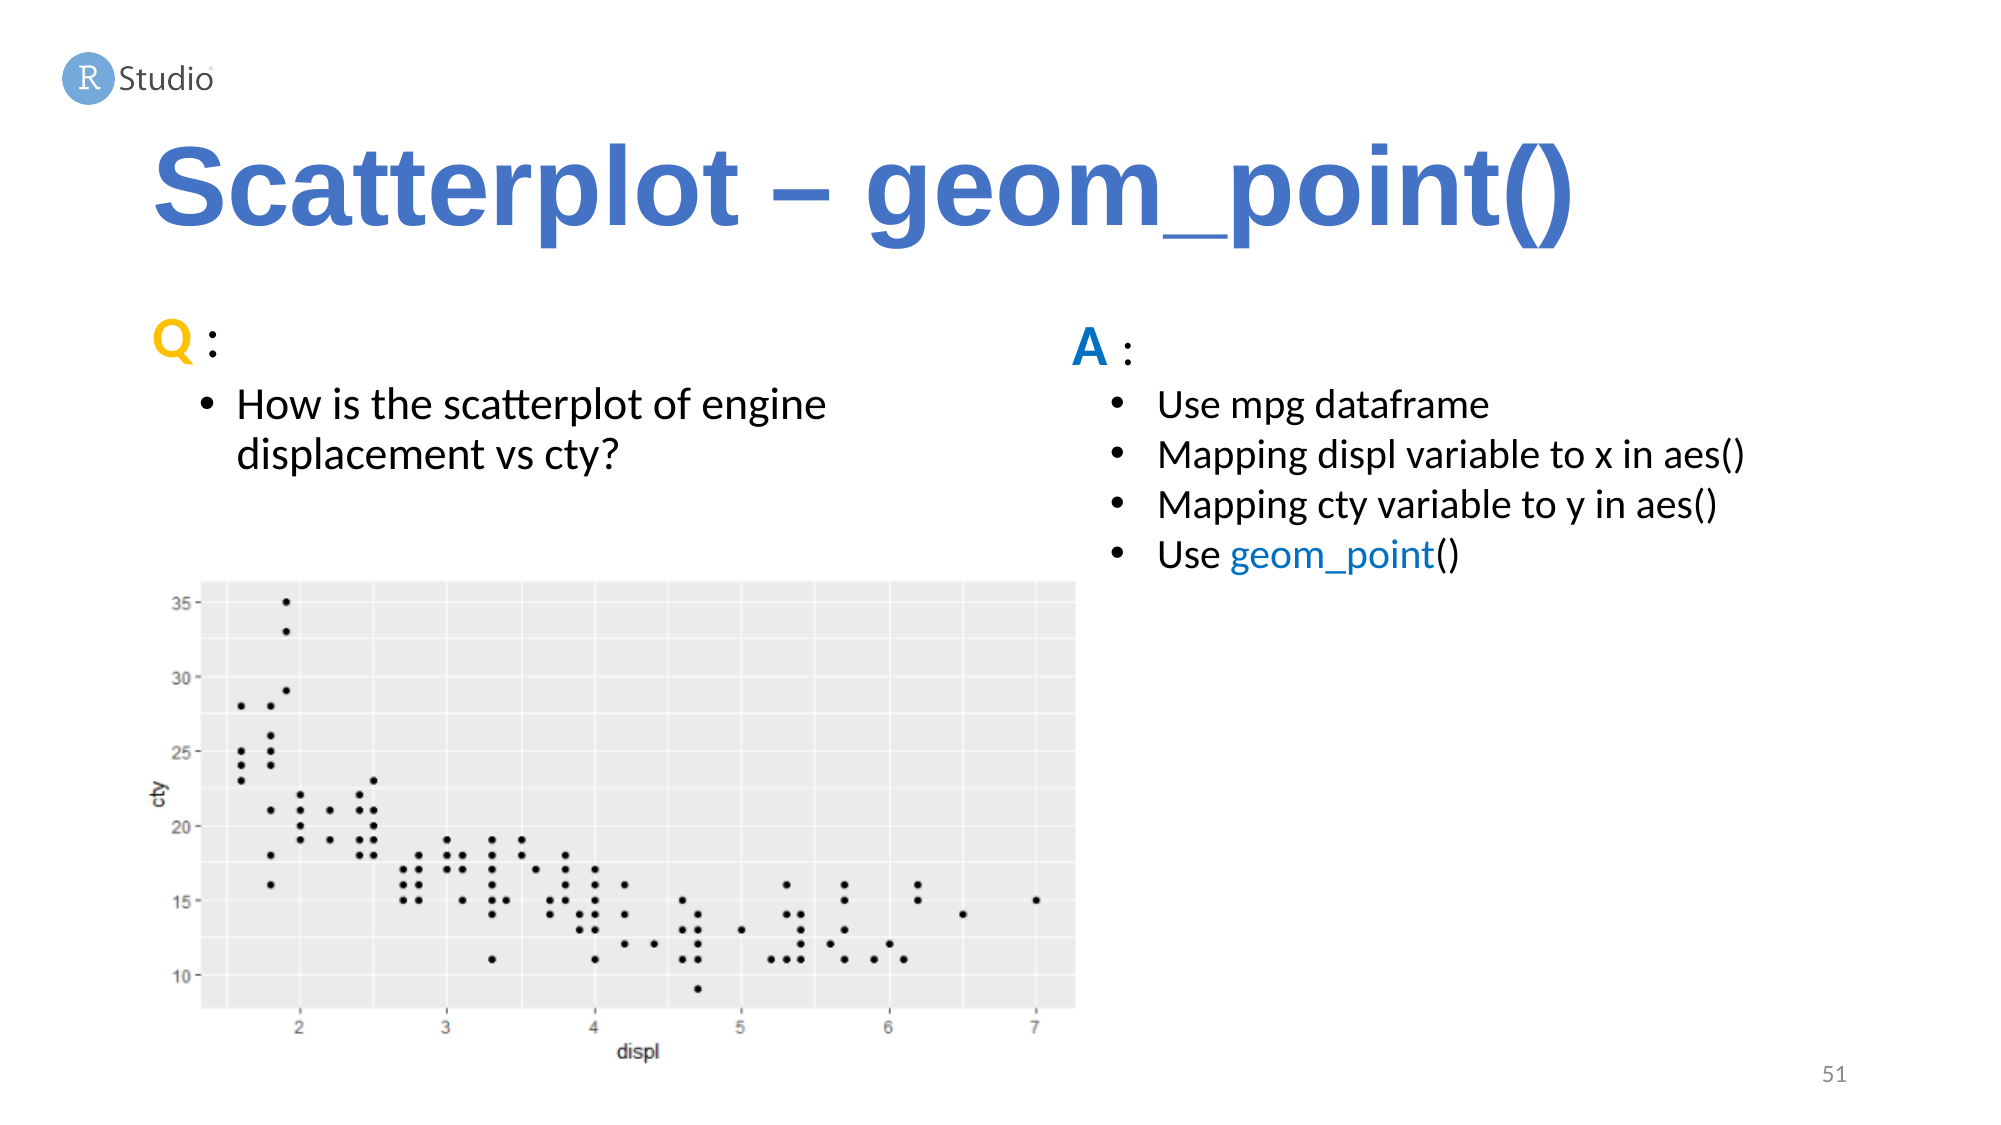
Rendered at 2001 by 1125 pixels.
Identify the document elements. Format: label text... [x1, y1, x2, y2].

list A : Use mpg dataframe Mapping displ variable to x in aes() Mapping cty variable to y in aes() Use geom_point() [1057, 299, 1908, 1014]
slide_number 51 [1412, 1042, 1863, 1103]
list Q : How is the scatterplot of engine displacement vs cty? [137, 299, 1057, 517]
title Scatterplot – geom_point() [137, 80, 1863, 298]
picture [62, 52, 213, 105]
picture [138, 572, 1085, 1073]
